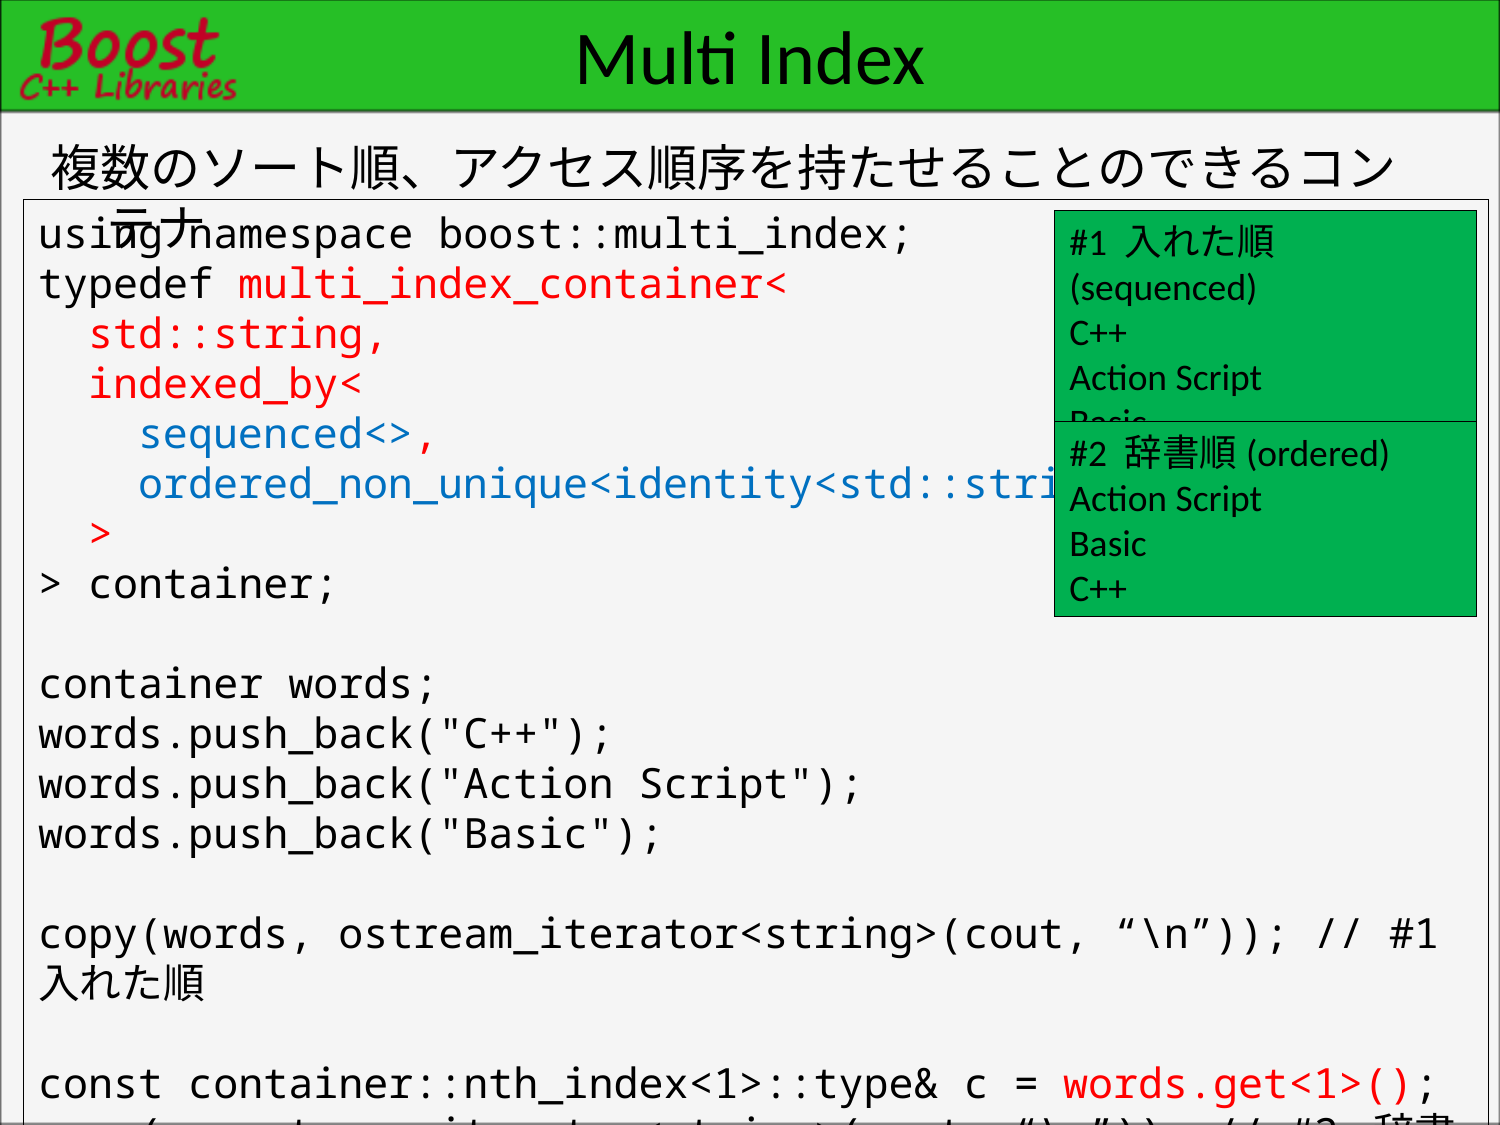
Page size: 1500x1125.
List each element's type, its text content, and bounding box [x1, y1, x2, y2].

text_box #2 辞書順(ordered) Action Script Basic C++ [1054, 421, 1477, 617]
picture [0, 0, 1500, 1125]
title Multi Index [75, 0, 1425, 108]
text_box #1 入れた順(sequenced) C++ Action Script Basic [1054, 210, 1477, 421]
list 複数のソート順、アクセス順序を持たせることのできるコンテナ [35, 128, 1442, 199]
text_box using namespace boost::multi_index; typedef multi_index_container< std::string, indexed_by< sequenced<>, ordered_non_unique<identity<std::string> > > > container; container words; words.push_back("C++"); words.push_back("Action Script"); words.push_back("Basic"); copy(words, ostream_iterator<string>(cout, “\n”)); // #1 入れた順 const container::nth_index<1>::type& c = words.get<1>(); copy(c, ostream_iterator<string>(cout, “\n”)); // #2 辞書順 [23, 199, 1489, 1125]
